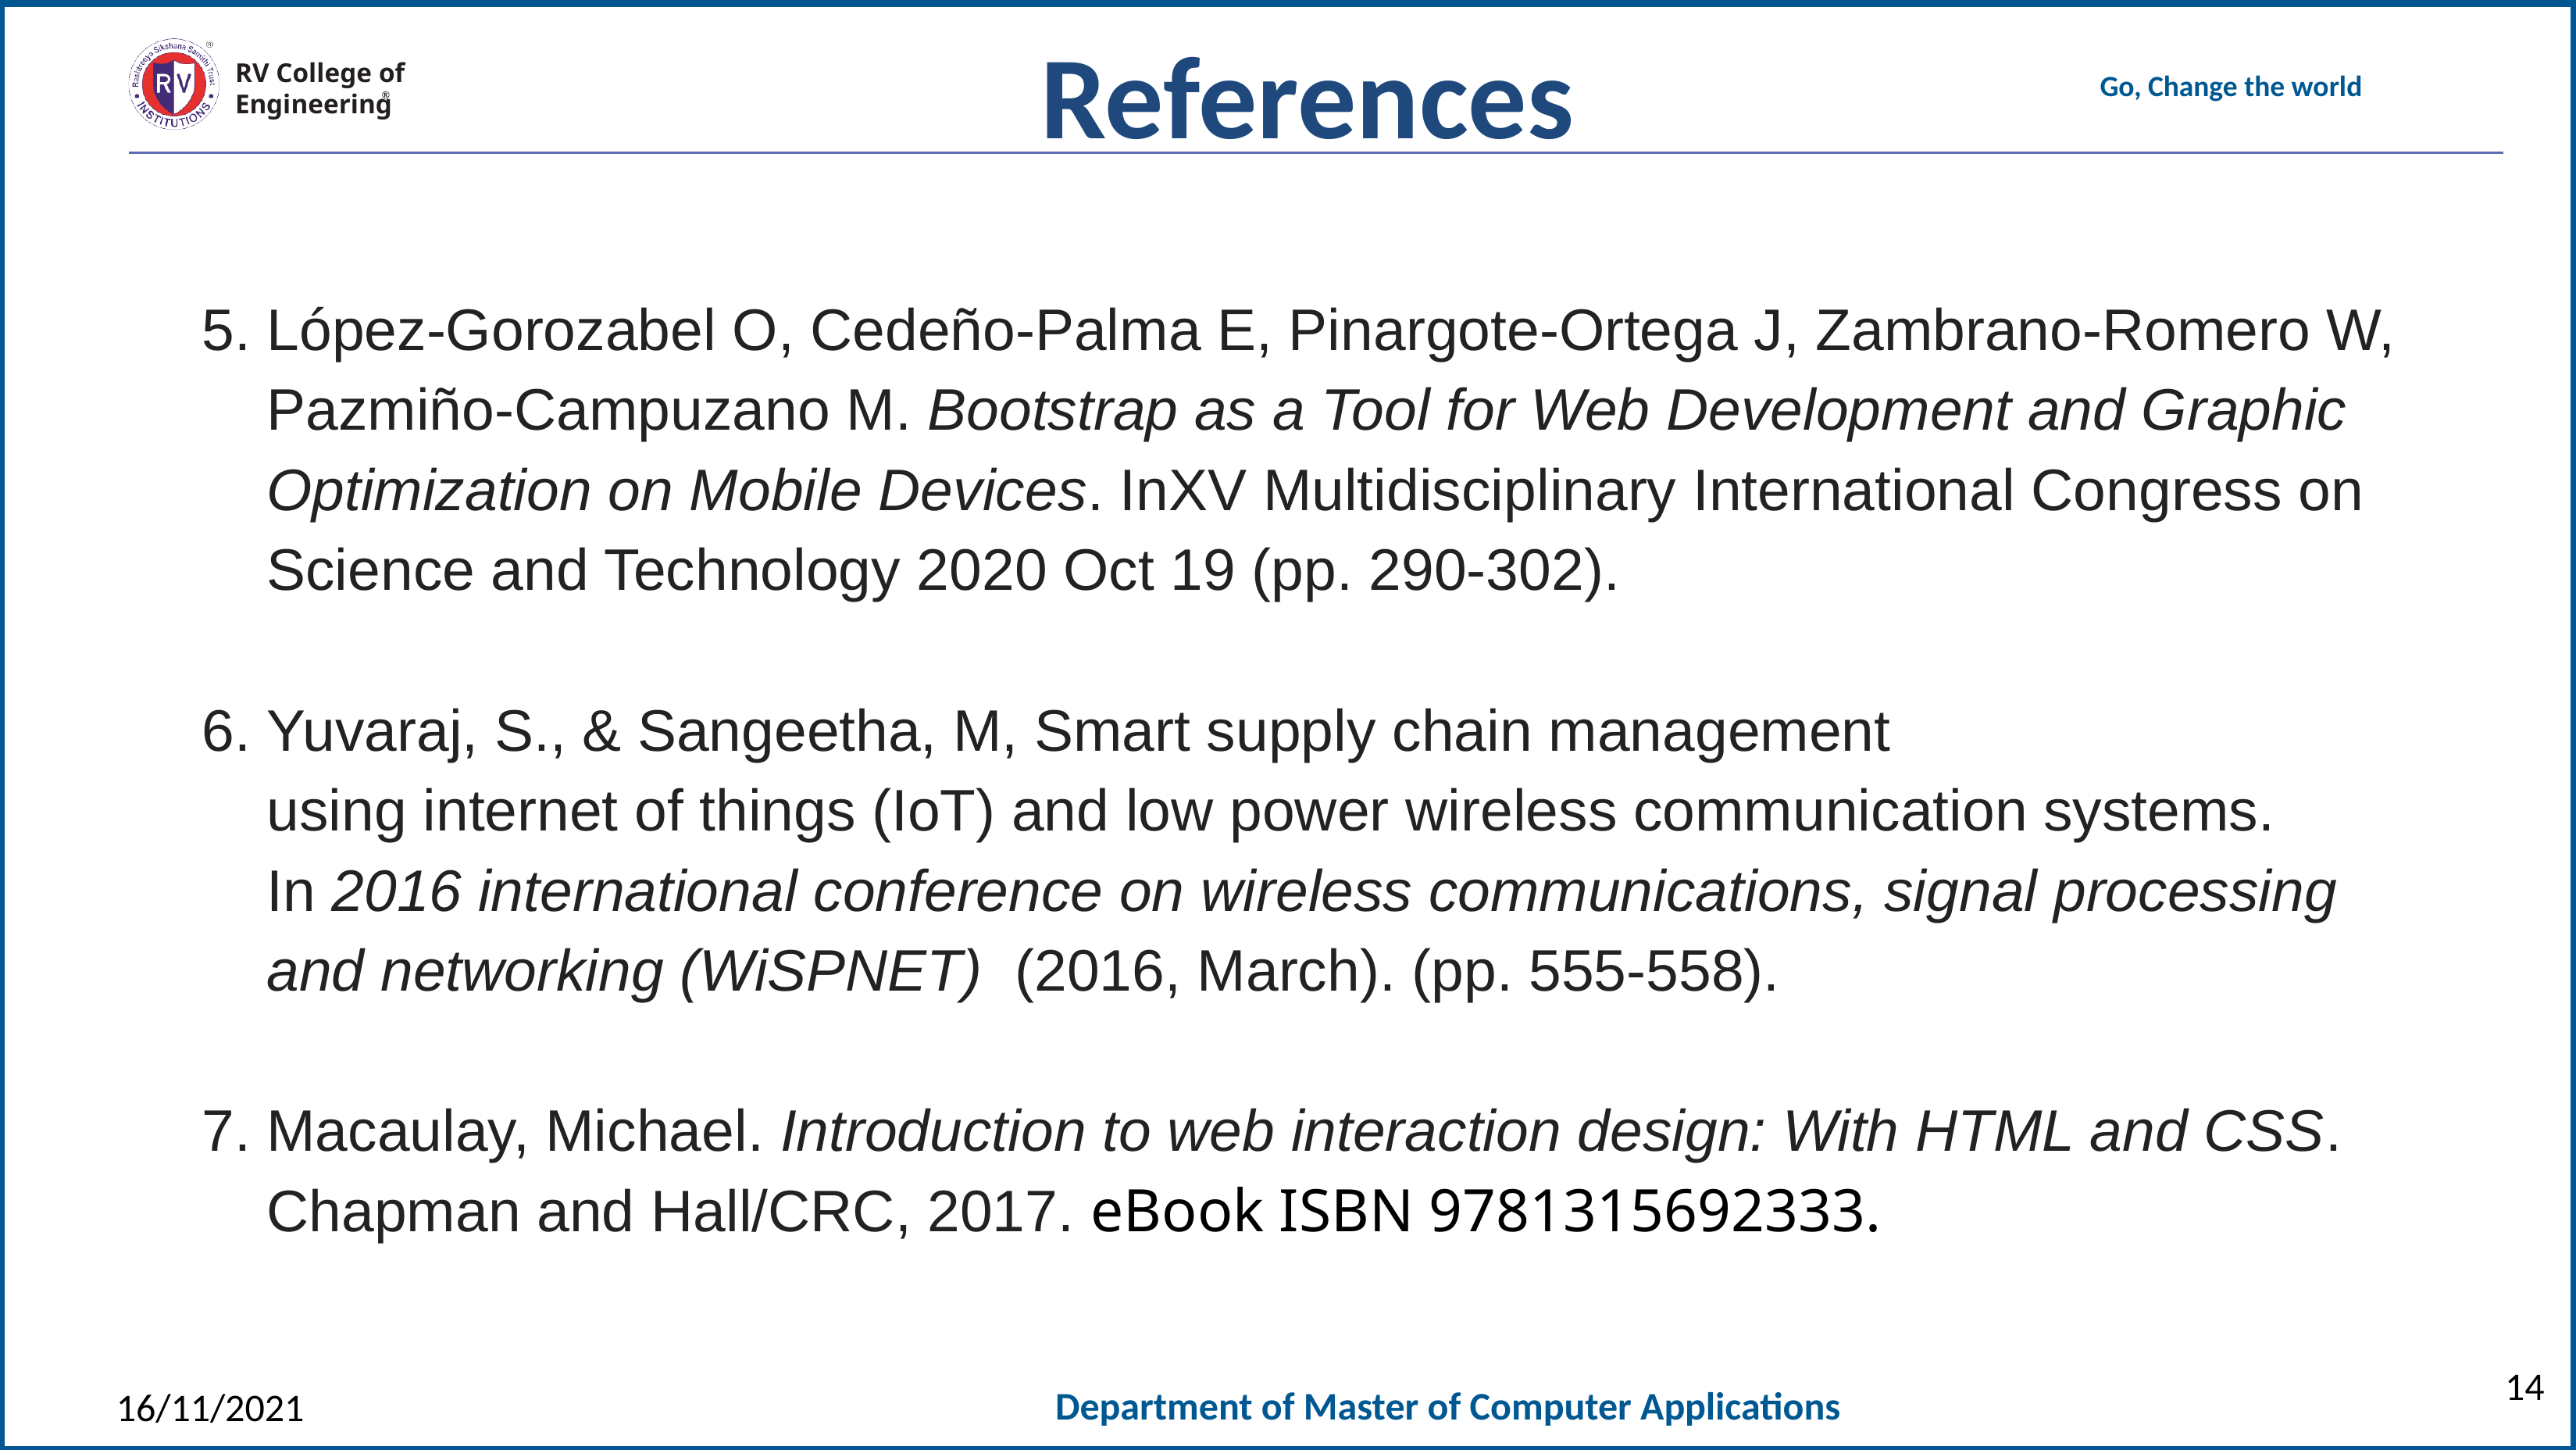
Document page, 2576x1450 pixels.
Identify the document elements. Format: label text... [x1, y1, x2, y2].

text_box 16/11/2021 [116, 1382, 709, 1430]
text_box 14 [2196, 1361, 2545, 1409]
picture [128, 38, 219, 130]
text_box 5. López-Gorozabel O, Cedeño-Palma E, Pinargote-Ortega J, Zambrano-Romero W, Pazmiño-Campuzano M. Bootstrap as a Tool for Web Development and Graphic Optimization on Mobile Devices. InXV Multidisciplinary International Congress on Science and Technology 2020 Oct 19 (pp. 290-302). 6. Yuvaraj, S., & Sangeetha, M, Smart supply chain management using internet of things (IoT) and low power wireless communication systems. In 2016 international conference on wireless communications, signal processing and networking (WiSPNET) (2016, March). (pp. 555-558). 7. Macaulay, Michael. Introduction to web interaction design: With HTML and CSS. Chapman and Hall/CRC, 2017. eBook ISBN 9781315692333. [190, 205, 2425, 1342]
text_box References [653, 21, 1962, 162]
